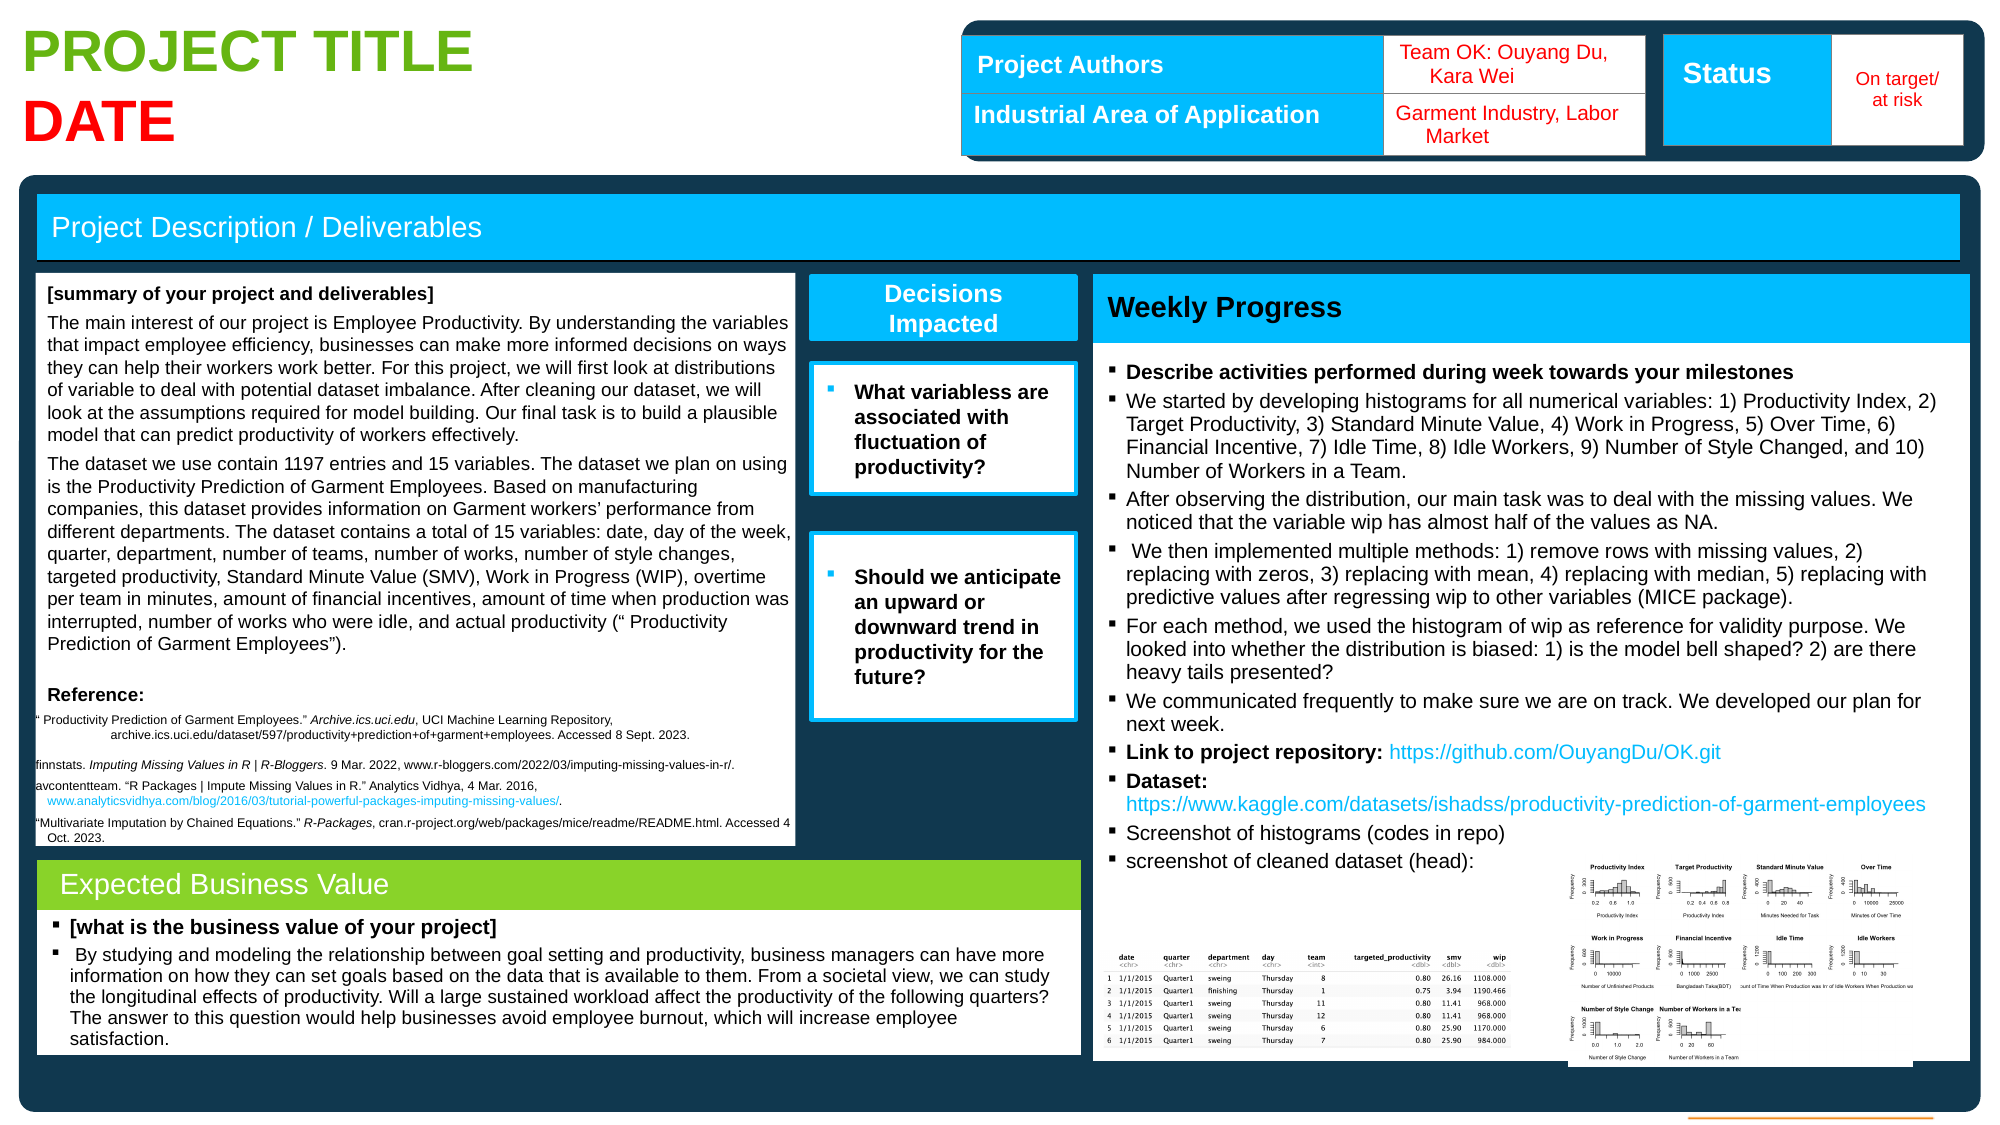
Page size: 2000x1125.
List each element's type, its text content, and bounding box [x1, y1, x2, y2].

picture [1098, 949, 1512, 1049]
table_header On target/ at risk [1832, 35, 1963, 145]
table_header Project Description / Deliverables [37, 194, 1960, 260]
table_header Weekly Progress [1093, 274, 1970, 343]
title PROJECT TITLE DATE [22, 13, 1112, 155]
text_box Should we anticipate an upward or downward trend in productivity for the future? [809, 531, 1078, 722]
table_header Expected Business Value [37, 860, 1081, 910]
table_cell Describe activities performed during week towards your milestones We started by developing histograms for all numerical variables: 1) Productivity Index, 2) Target Productivity, 3) Standard Minute Value, 4) Work in Progress, 5) Over Time, 6) Financial Incentive, 7) Idle Time, 8) Idle Workers, 9) Number of Style Changed, and 10) Number of Workers in a Team. After observing the distribution, our main task was to deal with the missing values. We noticed that the variable wip has almost half of the values as NA. We then implemented multiple methods: 1) remove rows with missing values, 2) replacing with zeros, 3) replacing with mean, 4) replacing with median, 5) replacing with predictive values after regressing wip to other variables (MICE package). For each method, we used the histogram of wip as reference for validity purpose. We looked into whether the distribution is biased: 1) is the model bell shaped? 2) are there heavy tails presented? We communicated frequently to make sure we are on track. We developed our plan for next week. Link to project repository: https://github.com/OuyangDu/OK.git Dataset: https://www.kaggle.com/datasets/ishadss/productivity-prediction-of-garment-employees Screenshot of histograms (codes in repo) screenshot of cleaned dataset (head): [1093, 343, 1970, 1061]
table_header Team OK: Ouyang Du, Kara Wei [1384, 36, 1645, 93]
table_cell Garment Industry, Labor Market [1384, 94, 1645, 155]
table_header Status [1664, 35, 1831, 145]
table_header Project Authors [962, 36, 1383, 93]
picture [1568, 853, 1914, 1067]
text_box x [16, 173, 1983, 1114]
text_box [959, 18, 1987, 164]
picture [1687, 1114, 1935, 1121]
text_box [summary of your project and deliverables] The main interest of our project is Employee Productivity. By understanding the variables that impact employee efficiency, businesses can make more informed decisions on ways they can help their workers work better. For this project, we will first look at distributions of variable to deal with potential dataset imbalance. After cleaning our dataset, we will look at the assumptions required for model building. Our final task is to build a plausible model that can predict productivity of workers effectively. The dataset we use contain 1197 entries and 15 variables. The dataset we plan on using is the Productivity Prediction of Garment Employees. Based on manufacturing companies, this dataset provides information on Garment workers’ performance from different departments. The dataset contains a total of 15 variables: date, day of the week, quarter, department, number of teams, number of works, number of style changes, targeted productivity, Standard Minute Value (SMV), Work in Progress (WIP), overtime per team in minutes, amount of financial incentives, amount of time when production was interrupted, number of works who were idle, and actual productivity (“ Productivity Prediction of Garment Employees”). Reference: “ Productivity Prediction of Garment Employees.” Archive.ics.uci.edu, UCI Machine Learning Repository, archive.ics.uci.edu/dataset/597/productivity+prediction+of+garment+employees. Accessed 8 Sept. 2023. finnstats. Imputing Missing Values in R | R-Bloggers. 9 Mar. 2022, www.r-bloggers.com/2022/03/imputing-missing-values-in-r/. avcontentteam. “R Packages | Impute Missing Values in R.” Analytics Vidhya, 4 Mar. 2016, www.analyticsvidhya.com/blog/2016/03/tutorial-powerful-packages-imputing-missing-values/. “Multivariate Imputation by Chained Equations.” R-Packages, cran.r-project.org/web/packages/mice/readme/README.html. Accessed 4 Oct. 2023. [35, 272, 796, 846]
text_box Decisions Impacted [809, 274, 1078, 341]
table_cell Industrial Area of Application [962, 94, 1383, 155]
text_box What variabless are associated with fluctuation of productivity? [809, 361, 1078, 496]
table_cell [what is the business value of your project] By studying and modeling the relationship between goal setting and productivity, business managers can have more information on how they can set goals based on the data that is available to them. From a societal view, we can study the longitudinal effects of productivity. Will a large sustained workload affect the productivity of the following quarters? The answer to this question would help businesses avoid employee burnout, which will increase employee satisfaction. [37, 910, 1081, 1055]
